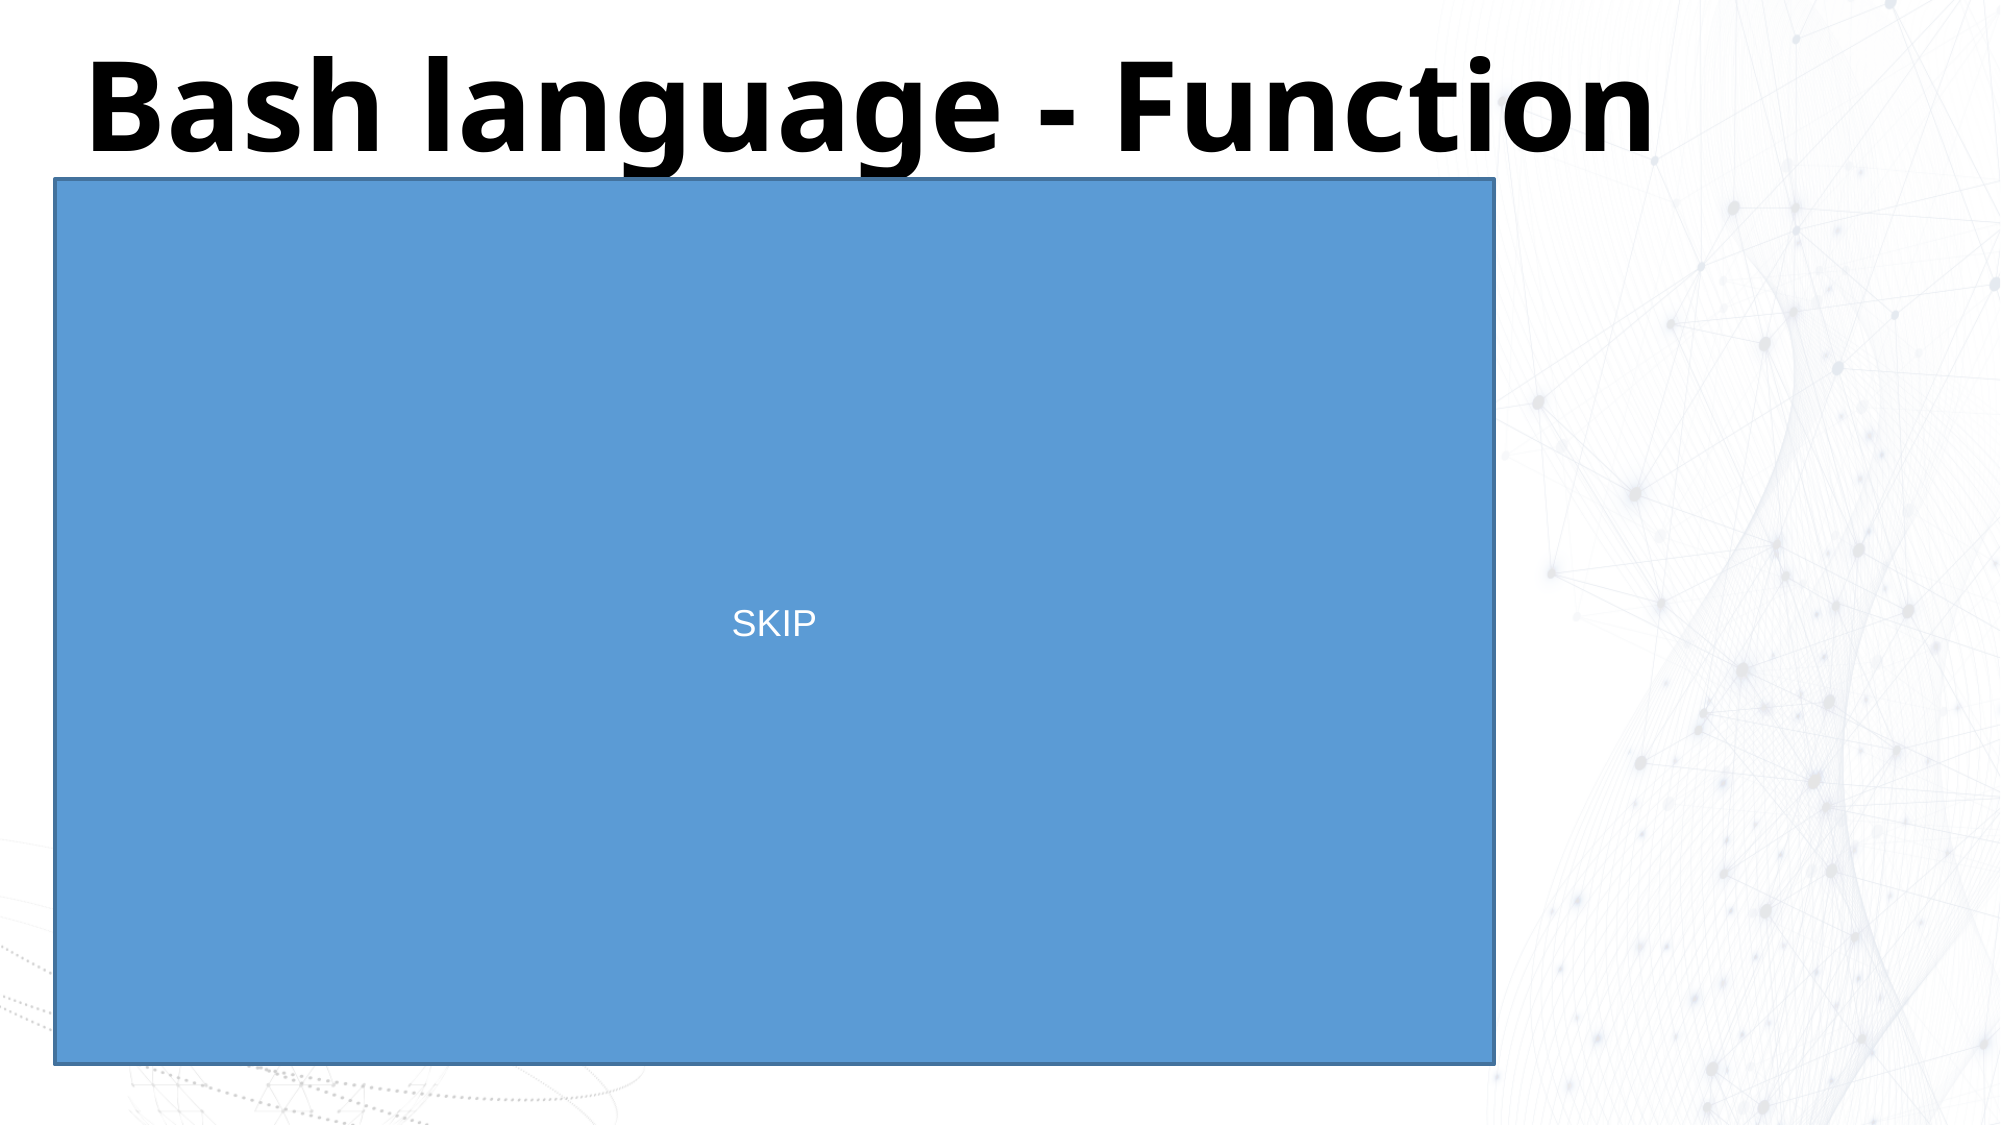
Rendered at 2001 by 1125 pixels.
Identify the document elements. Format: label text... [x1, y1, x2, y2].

picture [0, 0, 2001, 1125]
title Bash language - Function [71, 41, 1927, 180]
list Format: function_name () { commands ; commands; } function function_name { commands ; commands; } function function_name () { commands ; commands; } Ex: [71, 212, 1927, 1084]
text_box SKIP [53, 177, 1496, 1066]
